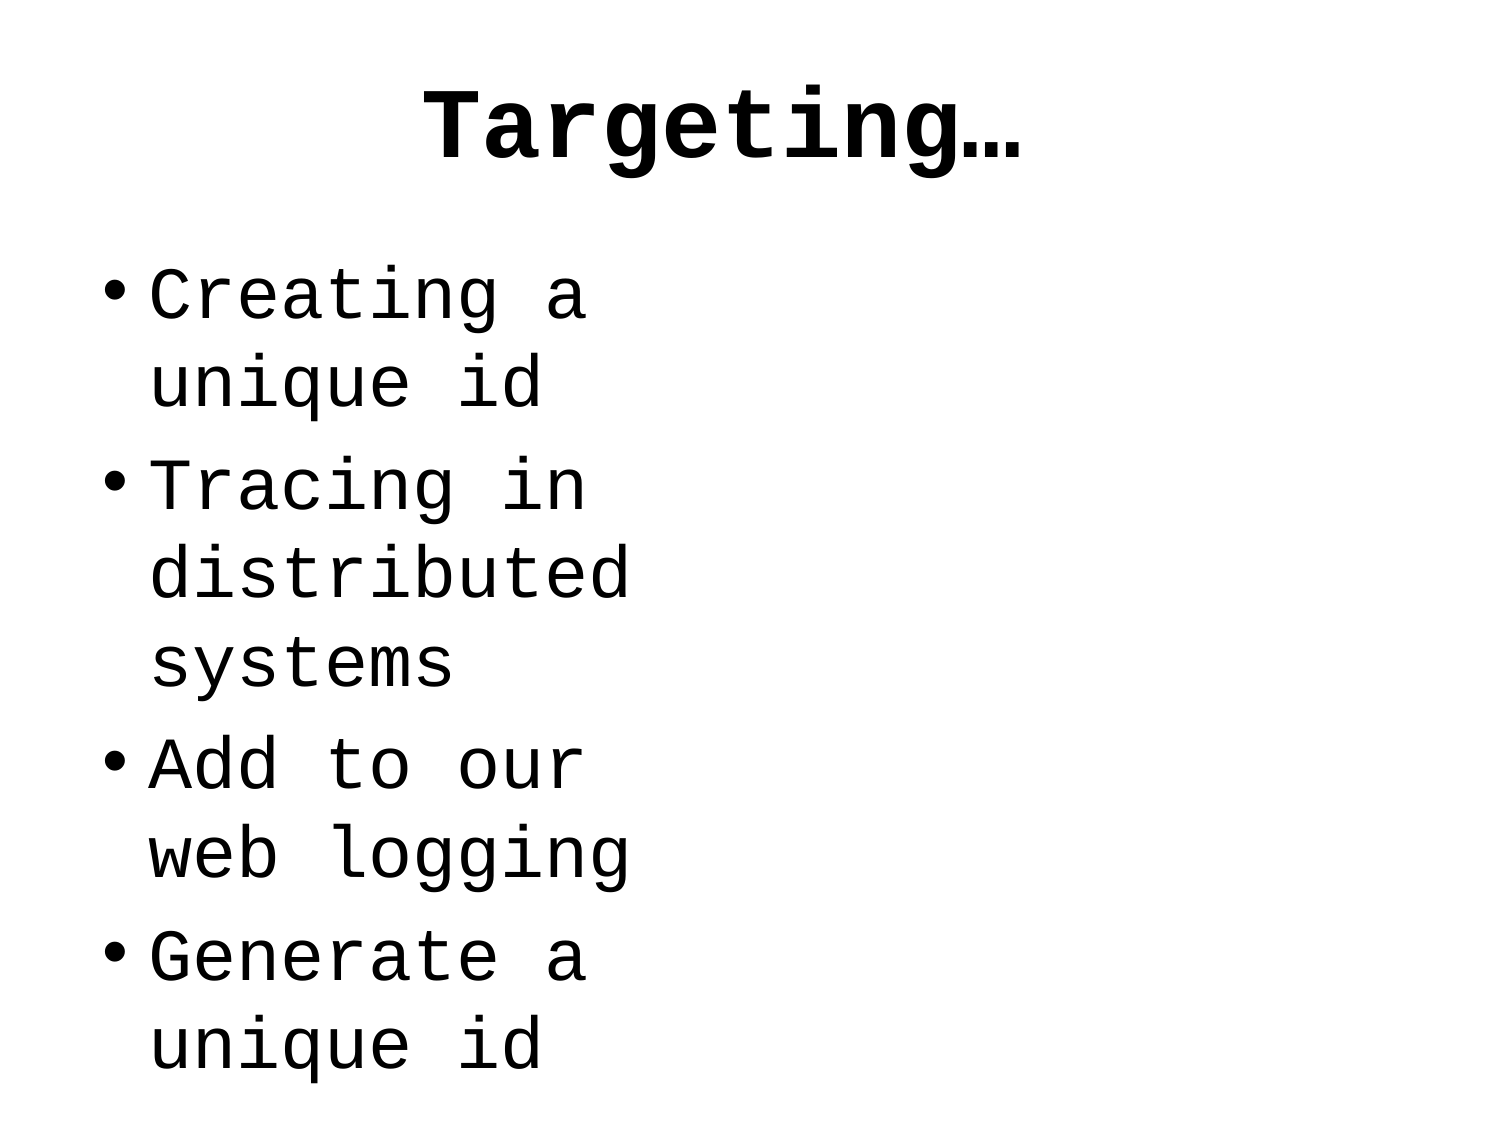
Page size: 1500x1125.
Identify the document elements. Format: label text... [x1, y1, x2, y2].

list Targeting… [406, 50, 1063, 213]
text_box Creating a unique id Tracing in distributed systems Add to our web logging Generate a unique id [87, 237, 773, 1100]
